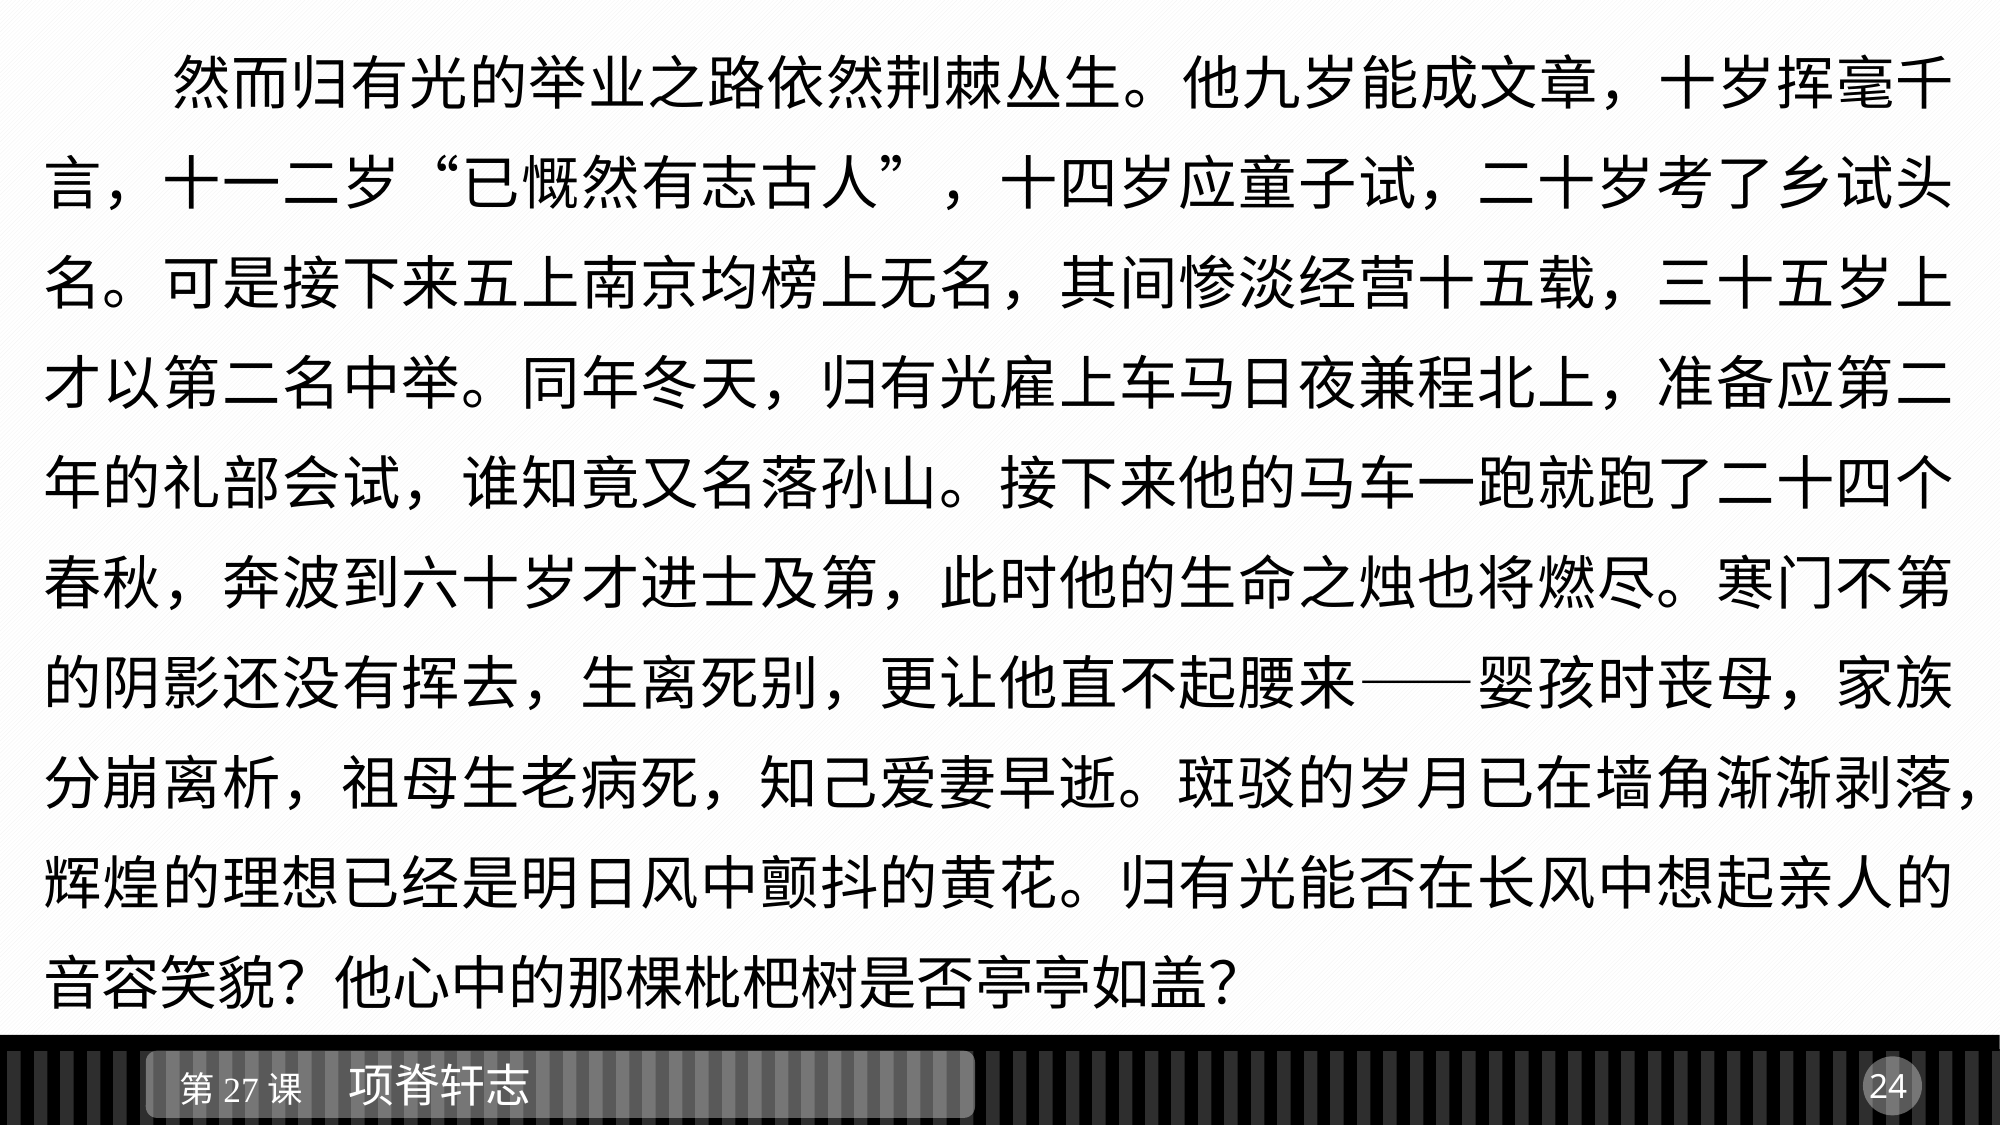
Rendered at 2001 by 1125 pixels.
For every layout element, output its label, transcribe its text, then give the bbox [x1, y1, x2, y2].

text_box 然而归有光的举业之路依然荆棘丛生。他九岁能成文章，十岁挥毫千言，十一二岁“已慨然有志古人”，十四岁应童子试，二十岁考了乡试头名。可是接下来五上南京均榜上无名，其间惨淡经营十五载，三十五岁上才以第二名中举。同年冬天，归有光雇上车马日夜兼程北上，准备应第二年的礼部会试，谁知竟又名落孙山。接下来他的马车一跑就跑了二十四个春秋，奔波到六十岁才进士及第，此时他的生命之烛也将燃尽。寒门不第的阴影还没有挥去，生离死别，更让他直不起腰来——婴孩时丧母，家族分崩离析，祖母生老病死，知己爱妻早逝。斑驳的岁月已在墙角渐渐剥落，辉煌的理想已经是明日风中颤抖的黄花。归有光能否在长风中想起亲人的音容笑貌？他心中的那棵枇杷树是否亭亭如盖？ [28, 8, 1969, 1024]
